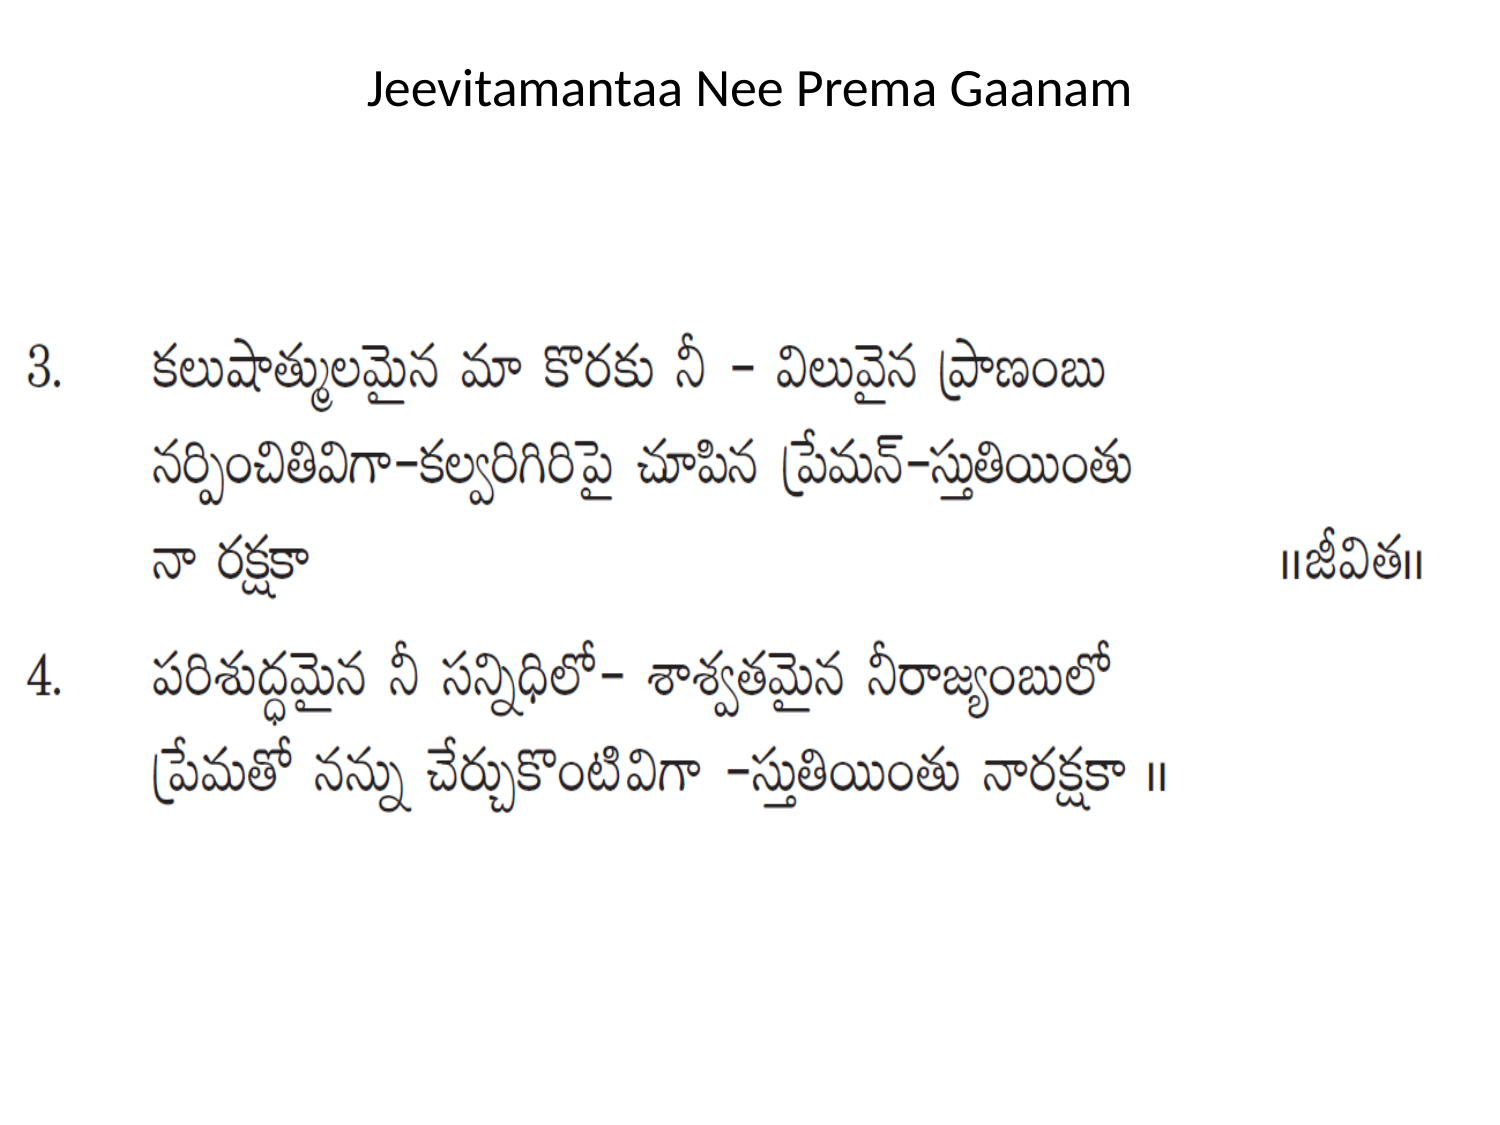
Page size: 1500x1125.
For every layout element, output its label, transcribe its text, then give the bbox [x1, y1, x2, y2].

title Jeevitamantaa Nee Prema Gaanam [75, 45, 1425, 125]
picture [0, 299, 1476, 871]
